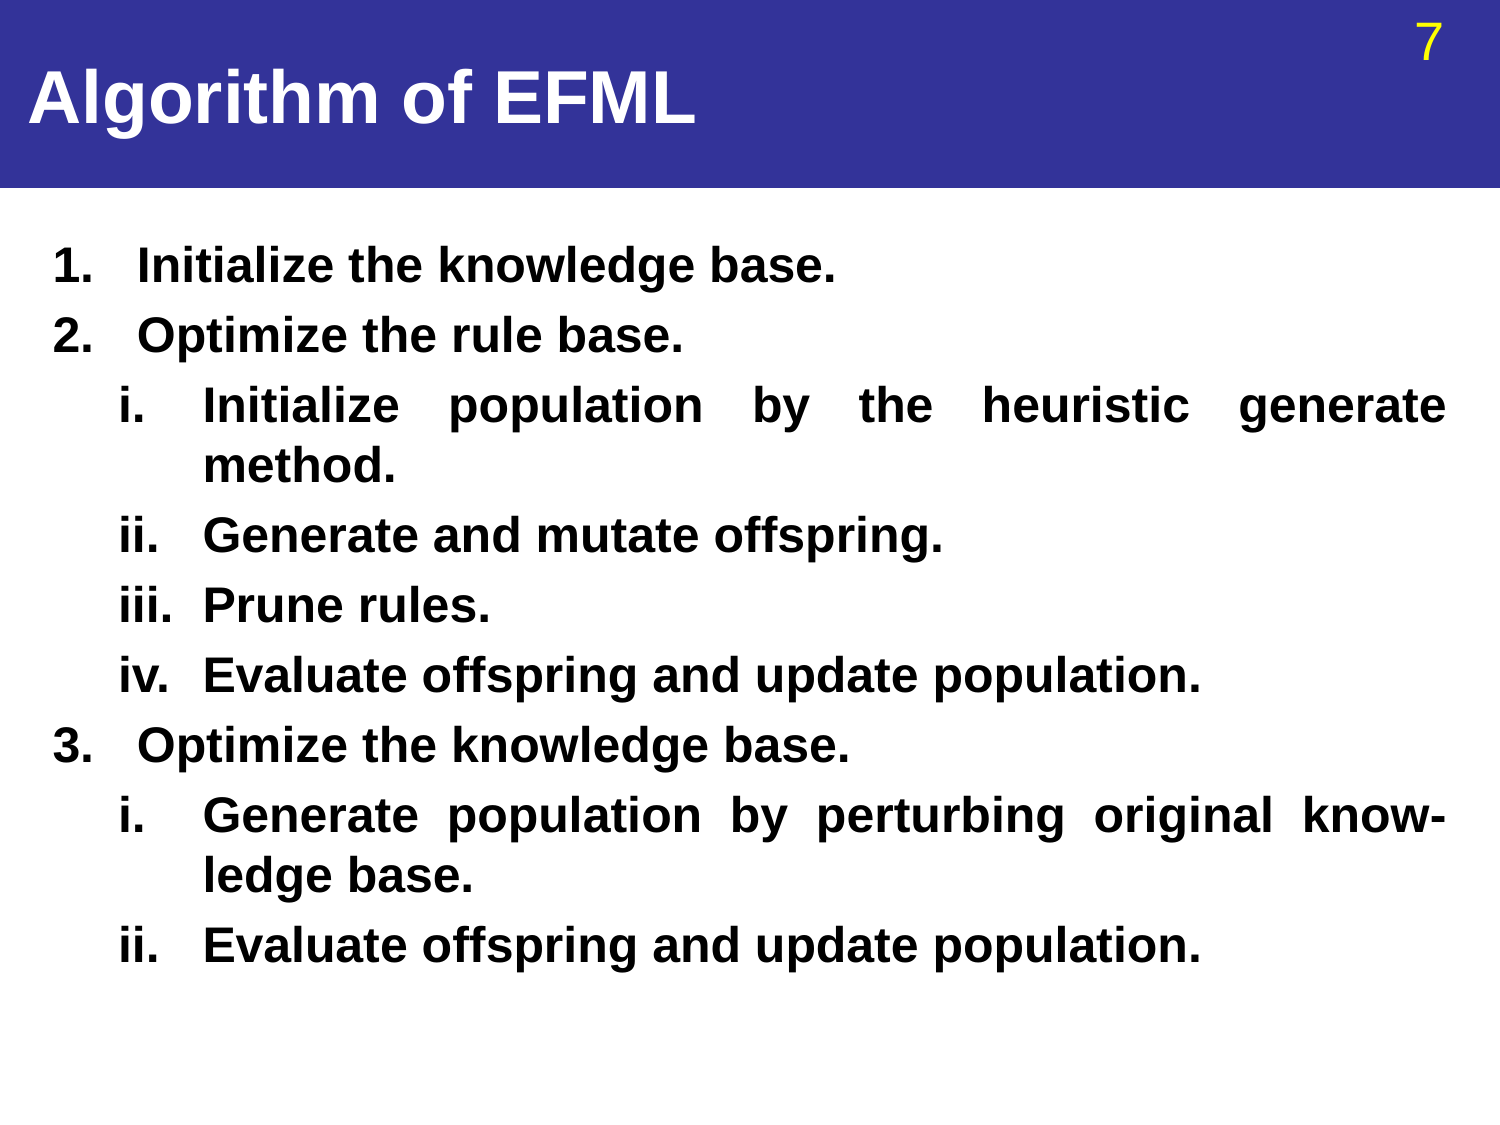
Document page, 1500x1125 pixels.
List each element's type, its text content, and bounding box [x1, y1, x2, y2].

title Algorithm of EFML [12, 0, 1363, 188]
list Initialize the knowledge base. Optimize the rule base. Initialize population by the heuristic generate method. Generate and mutate offspring. Prune rules. Evaluate offspring and update population. Optimize the knowledge base. Generate population by perturbing original know-ledge base. Evaluate offspring and update population. [37, 224, 1463, 1075]
